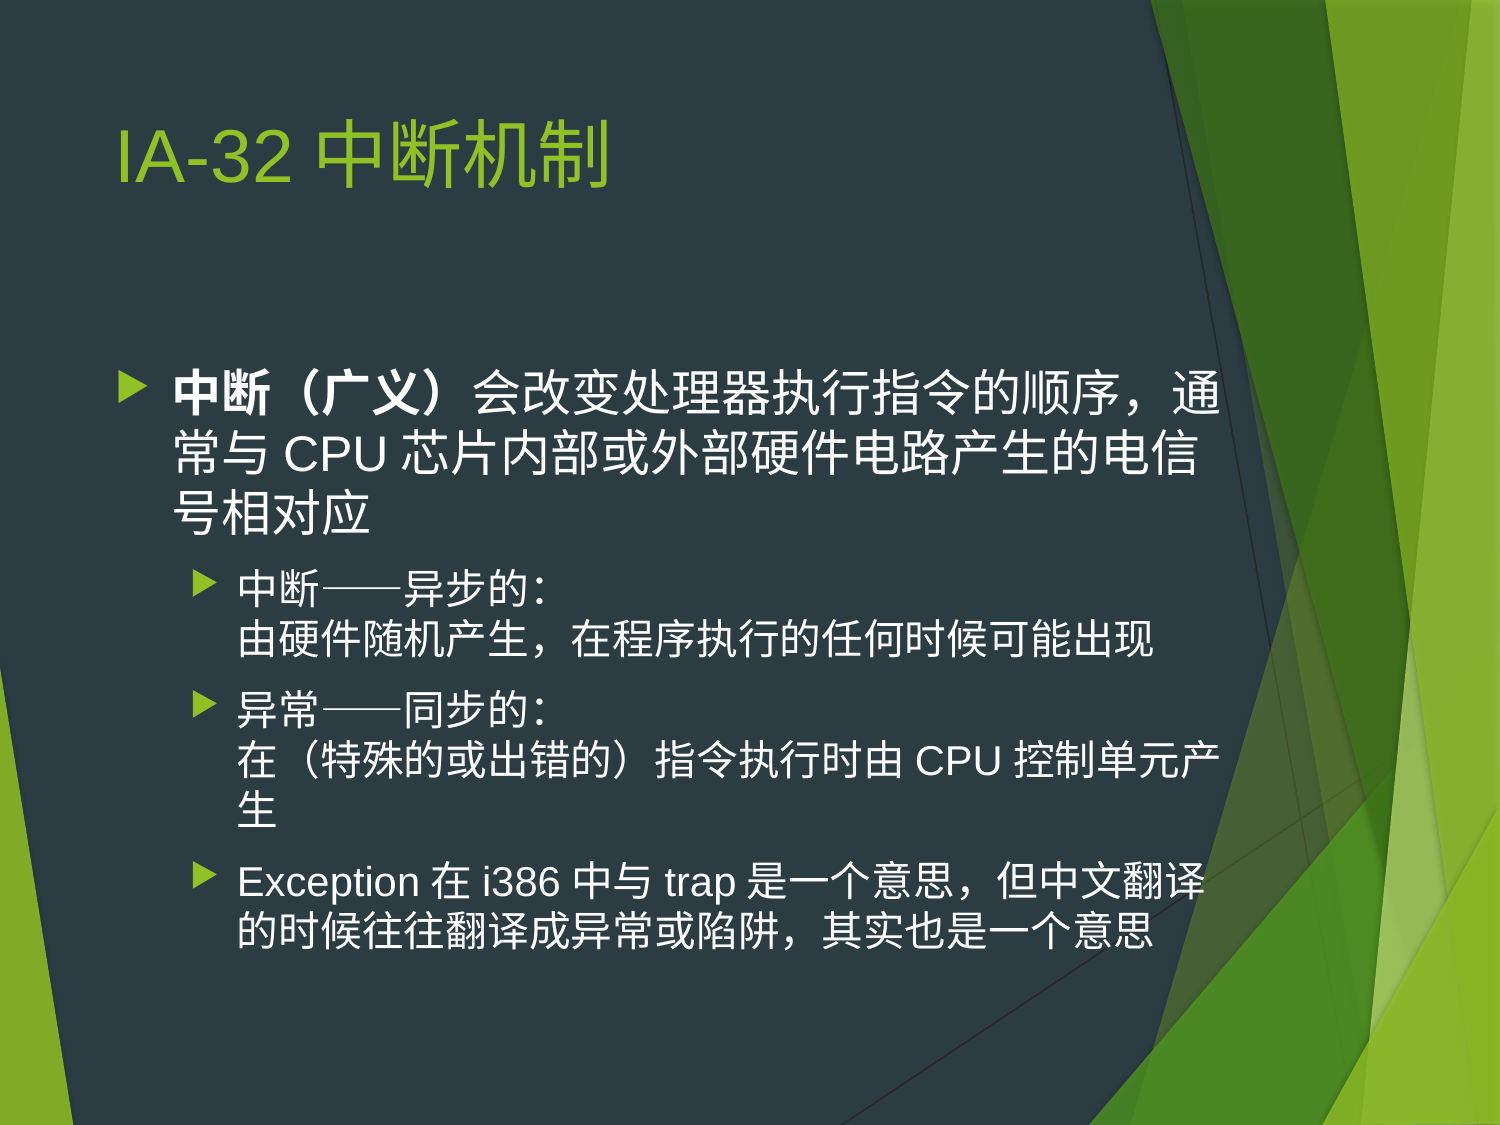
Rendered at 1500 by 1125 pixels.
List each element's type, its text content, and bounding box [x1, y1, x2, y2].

title IA-32中断机制 [99, 99, 1142, 317]
list 中断（广义）会改变处理器执行指令的顺序，通常与CPU芯片内部或外部硬件电路产生的电信号相对应 中断——异步的： 由硬件随机产生，在程序执行的任何时候可能出现 异常——同步的： 在（特殊的或出错的）指令执行时由CPU控制单元产生 Exception在i386中与trap是一个意思，但中文翻译的时候往往翻译成异常或陷阱，其实也是一个意思 [99, 354, 1248, 992]
